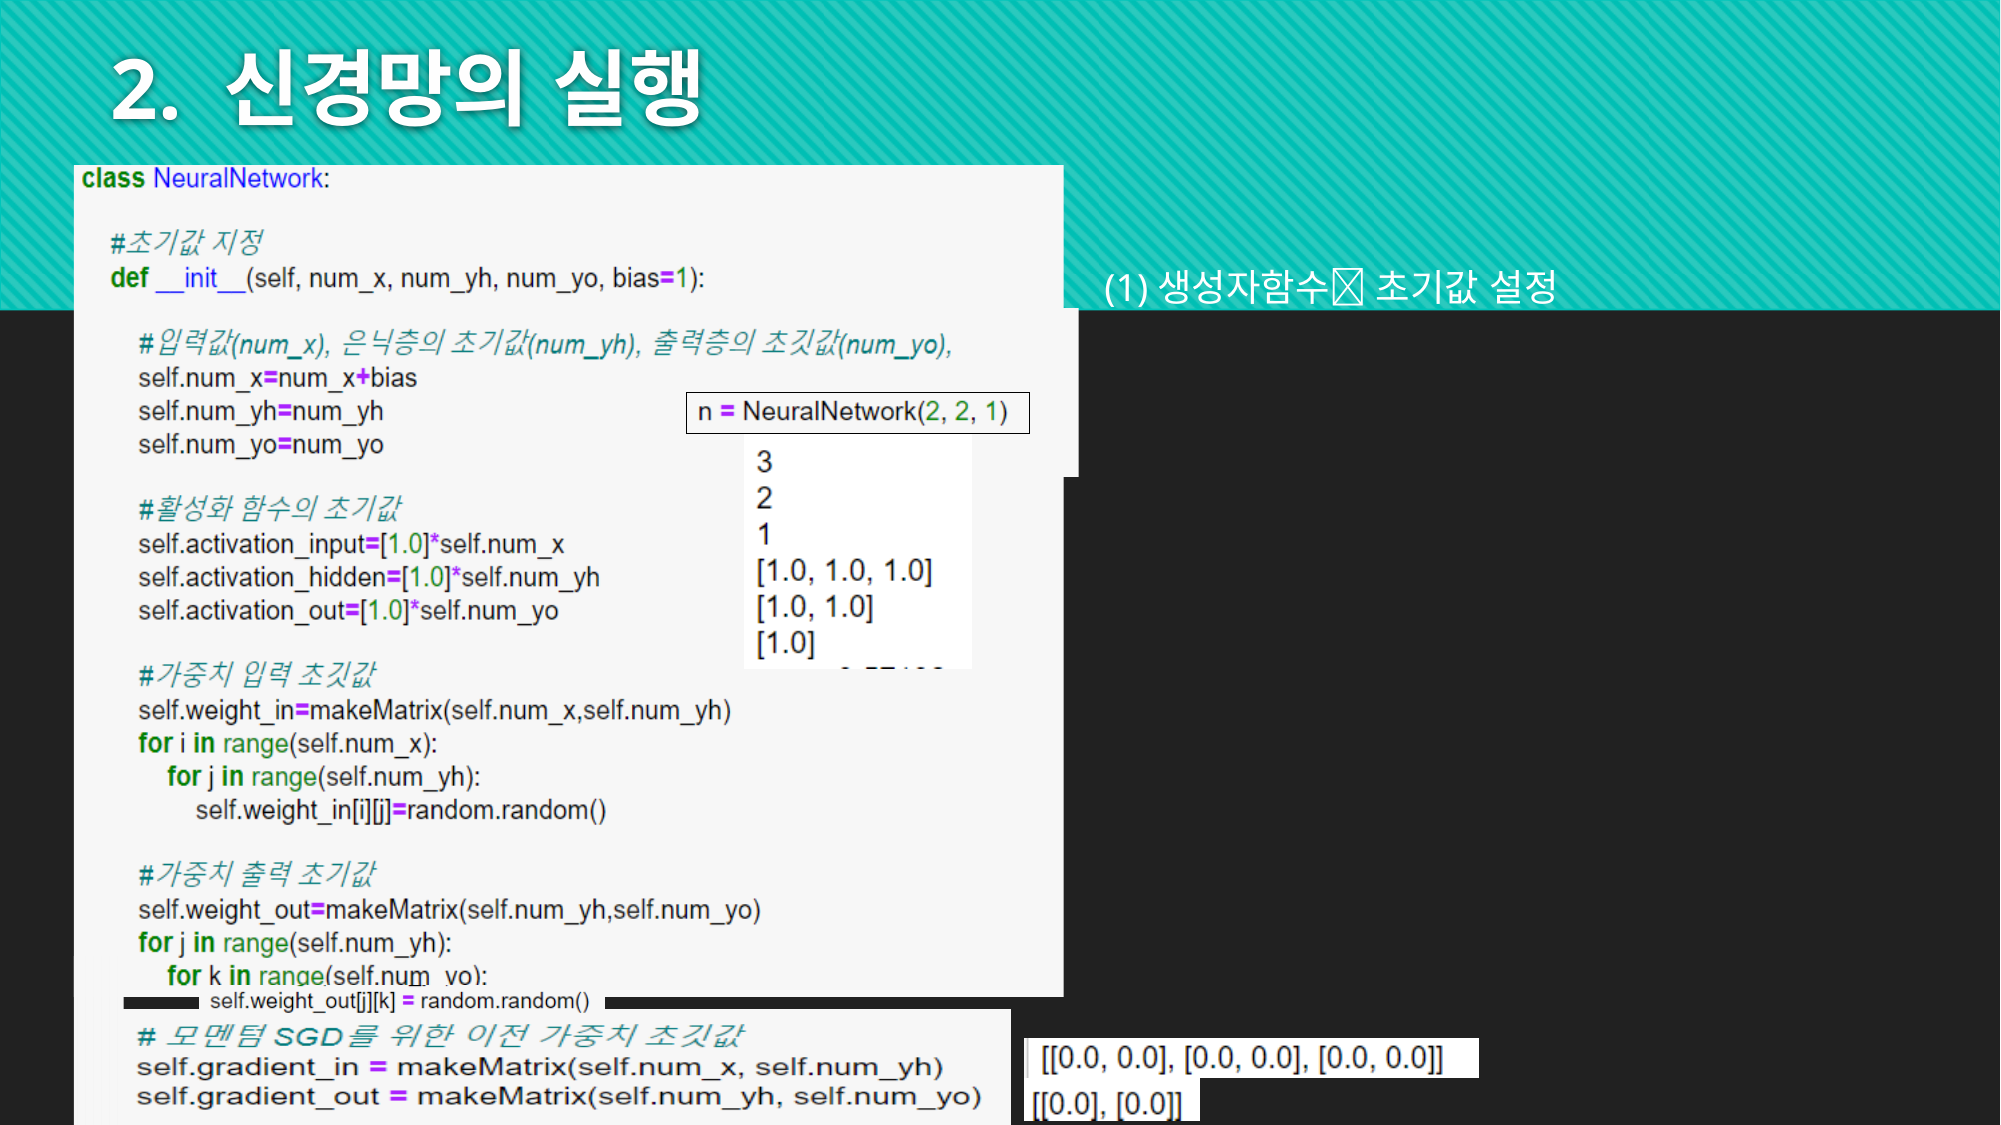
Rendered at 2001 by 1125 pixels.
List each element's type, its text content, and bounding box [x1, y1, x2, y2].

picture [686, 392, 1030, 669]
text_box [73, 164, 1079, 1125]
picture [1024, 1038, 1479, 1121]
picture [198, 985, 605, 1021]
title 2. 신경망의 실행 [95, 0, 1830, 144]
text_box (1)생성자함수 초기값 설정 [1089, 256, 1585, 316]
